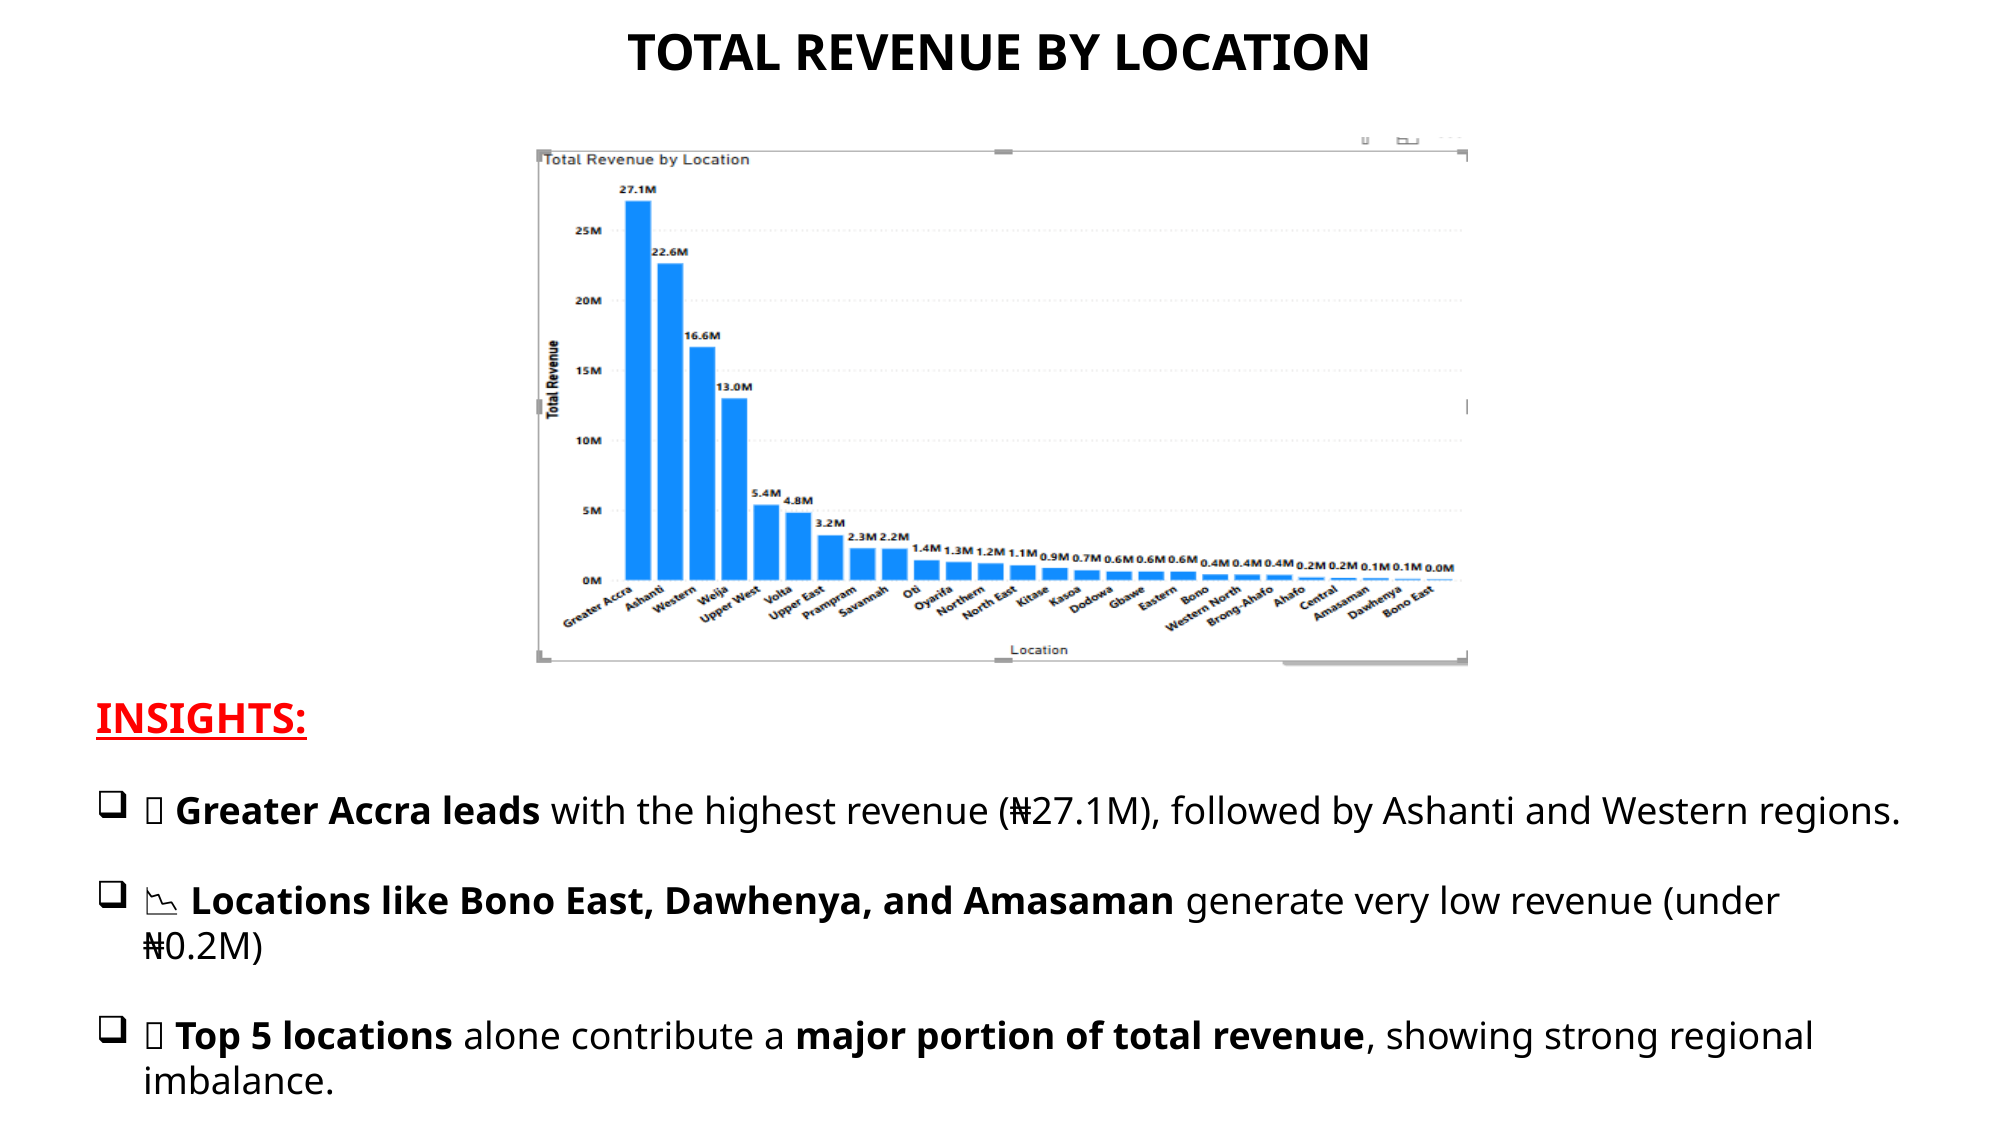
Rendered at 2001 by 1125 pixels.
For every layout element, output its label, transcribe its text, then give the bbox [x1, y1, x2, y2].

picture [532, 137, 1468, 668]
text_box INSIGHTS: 📍 Greater Accra leads with the highest revenue (₦27.1M), followed by Ashanti and Western regions. 📉 Locations like Bono East, Dawhenya, and Amasaman generate very low revenue (under ₦0.2M) 🧭 Top 5 locations alone contribute a major portion of total revenue, showing strong regional imbalance. [81, 684, 1918, 1125]
text_box TOTAL REVENUE BY LOCATION [211, 13, 1789, 88]
